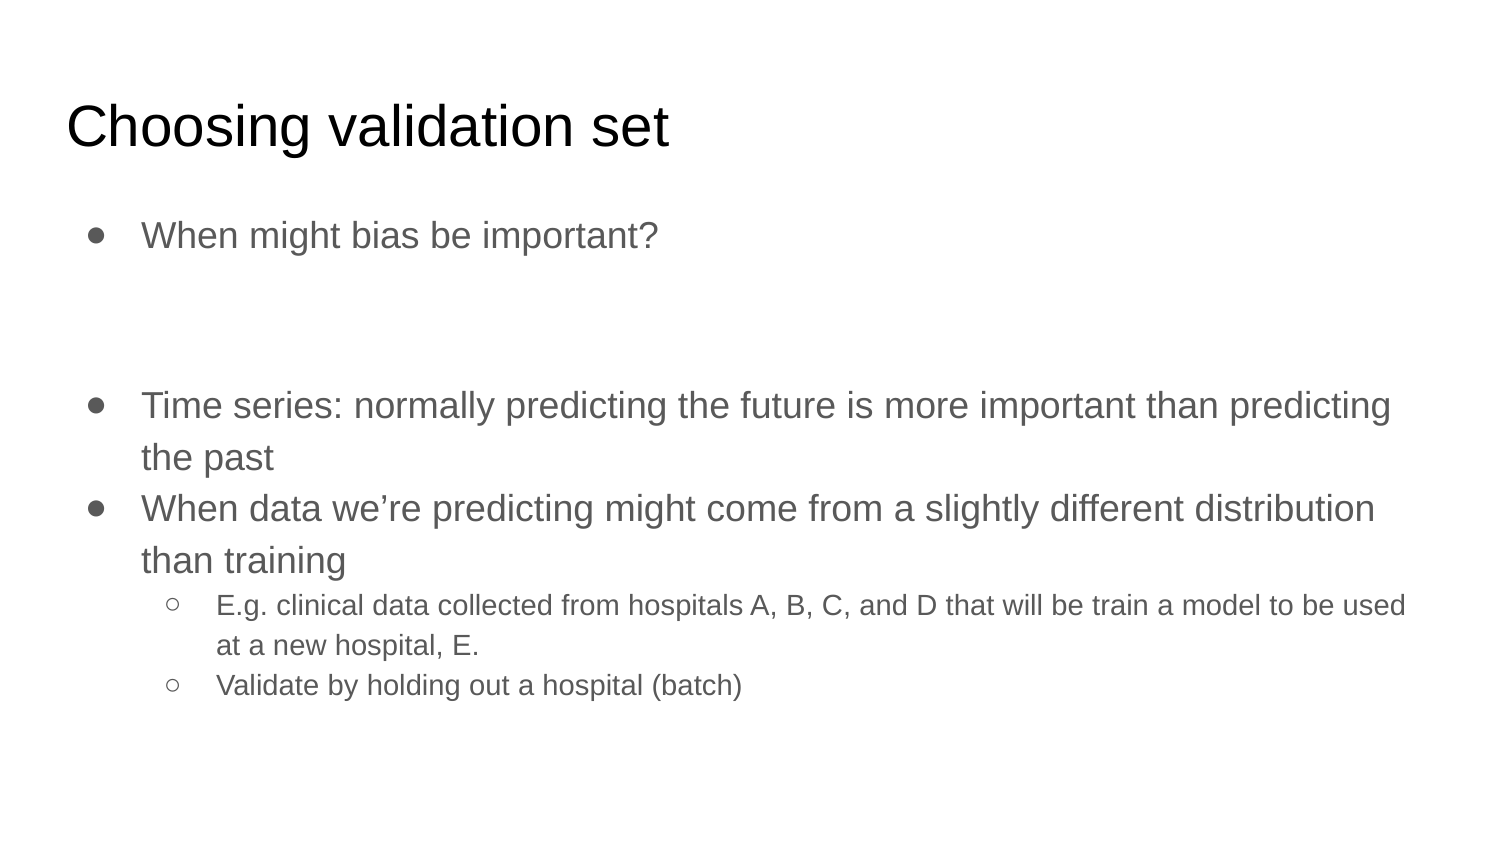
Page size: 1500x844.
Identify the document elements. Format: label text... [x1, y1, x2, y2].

title Choosing validation set [51, 72, 1449, 167]
list When might bias be important? Time series: normally predicting the future is more important than predicting the past When data we’re predicting might come from a slightly different distribution than training E.g. clinical data collected from hospitals A, B, C, and D that will be train a model to be used at a new hospital, E. Validate by holding out a hospital (batch) [51, 189, 1449, 750]
